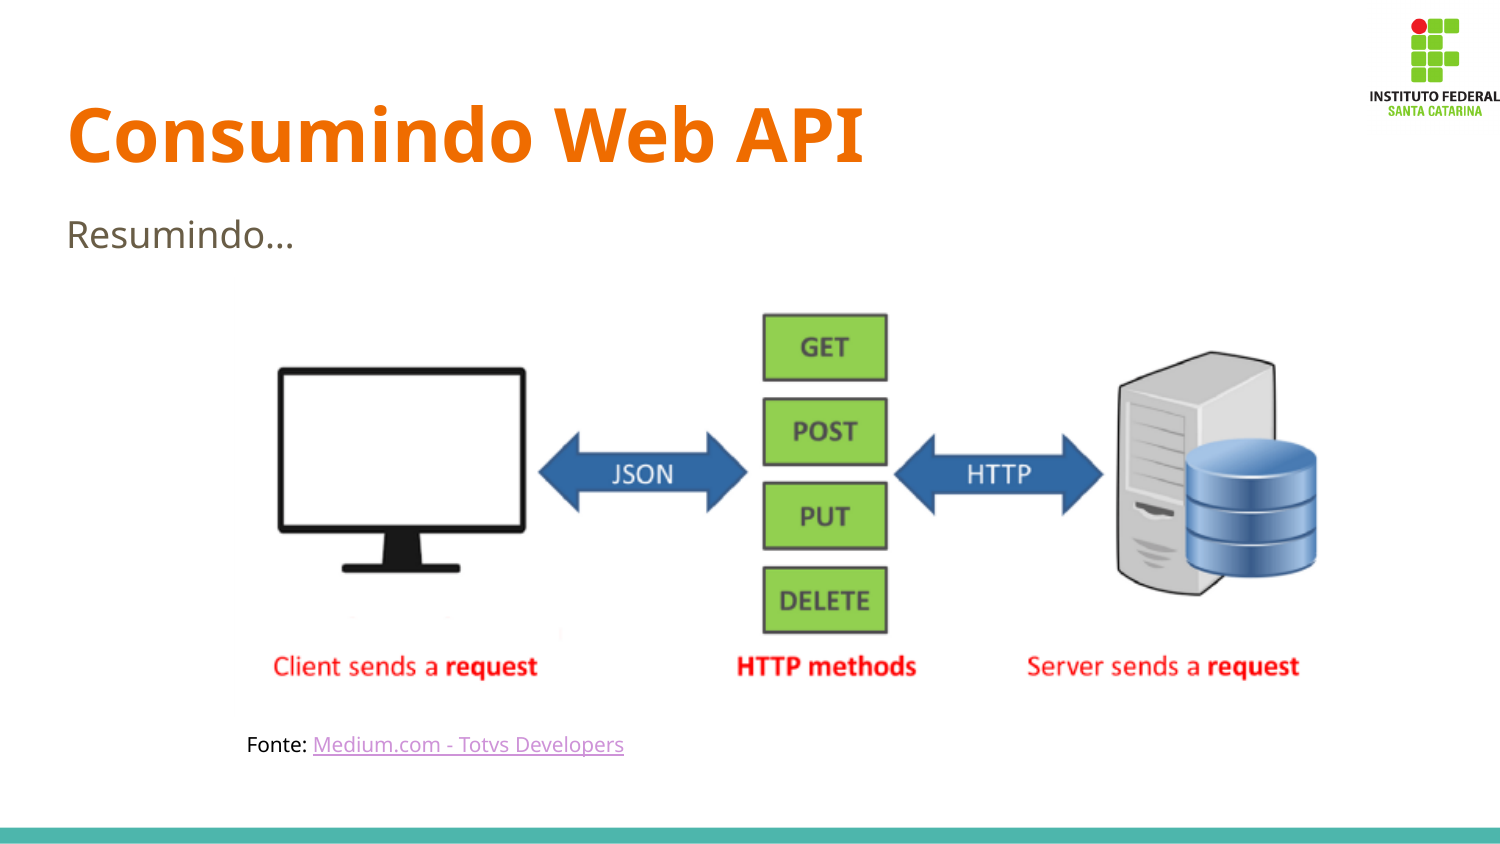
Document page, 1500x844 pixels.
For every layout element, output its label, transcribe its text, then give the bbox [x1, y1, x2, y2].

text_box Fonte: Medium.com - Totvs Developers [231, 716, 1435, 844]
picture [231, 277, 1326, 718]
list Resumindo… [51, 189, 1099, 293]
picture [1367, 0, 1500, 135]
title Consumindo Web API [51, 72, 1449, 189]
